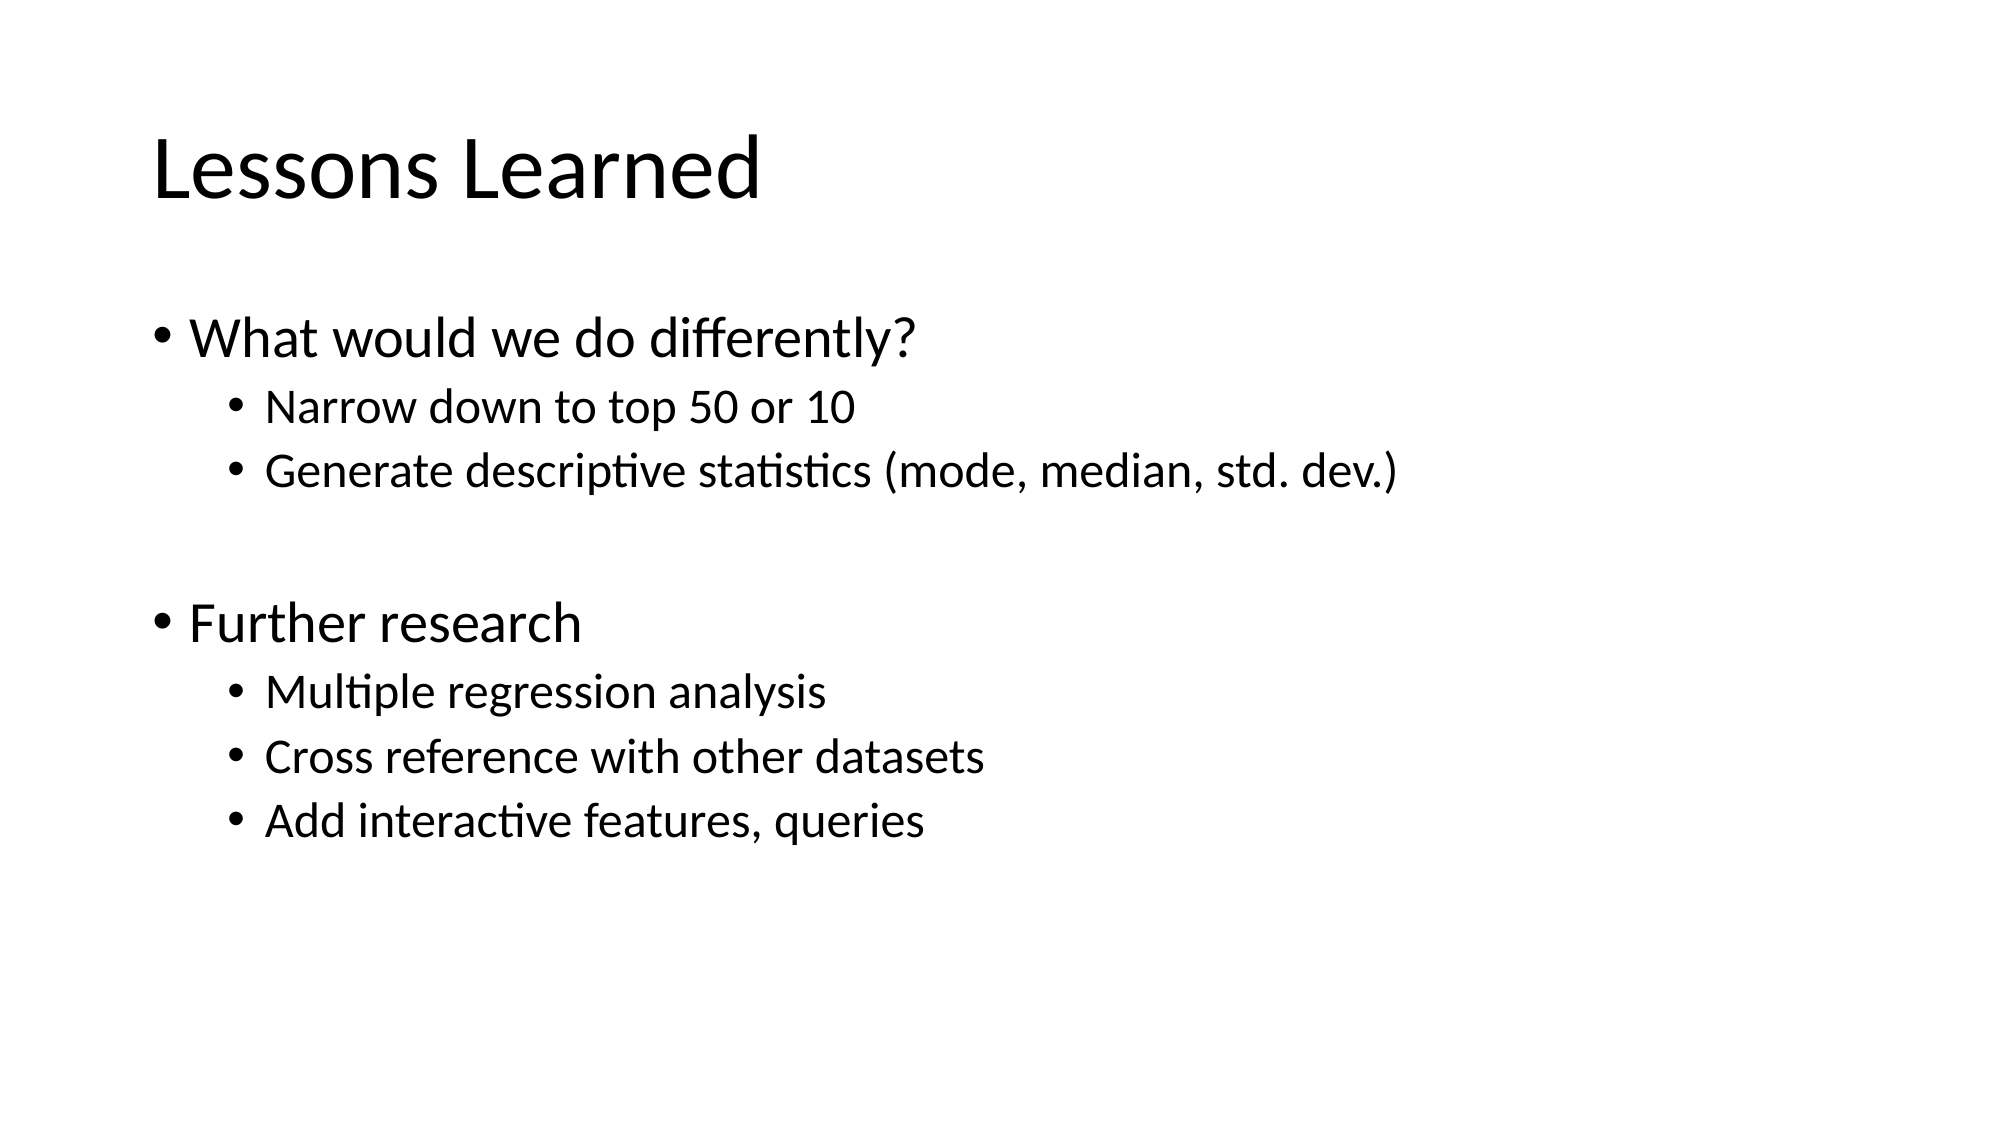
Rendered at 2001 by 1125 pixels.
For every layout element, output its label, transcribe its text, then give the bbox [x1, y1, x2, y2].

list What would we do differently? Narrow down to top 50 or 10 Generate descriptive statistics (mode, median, std. dev.) Further research Multiple regression analysis Cross reference with other datasets Add interactive features, queries [137, 299, 1863, 1014]
title Lessons Learned [137, 59, 1863, 278]
